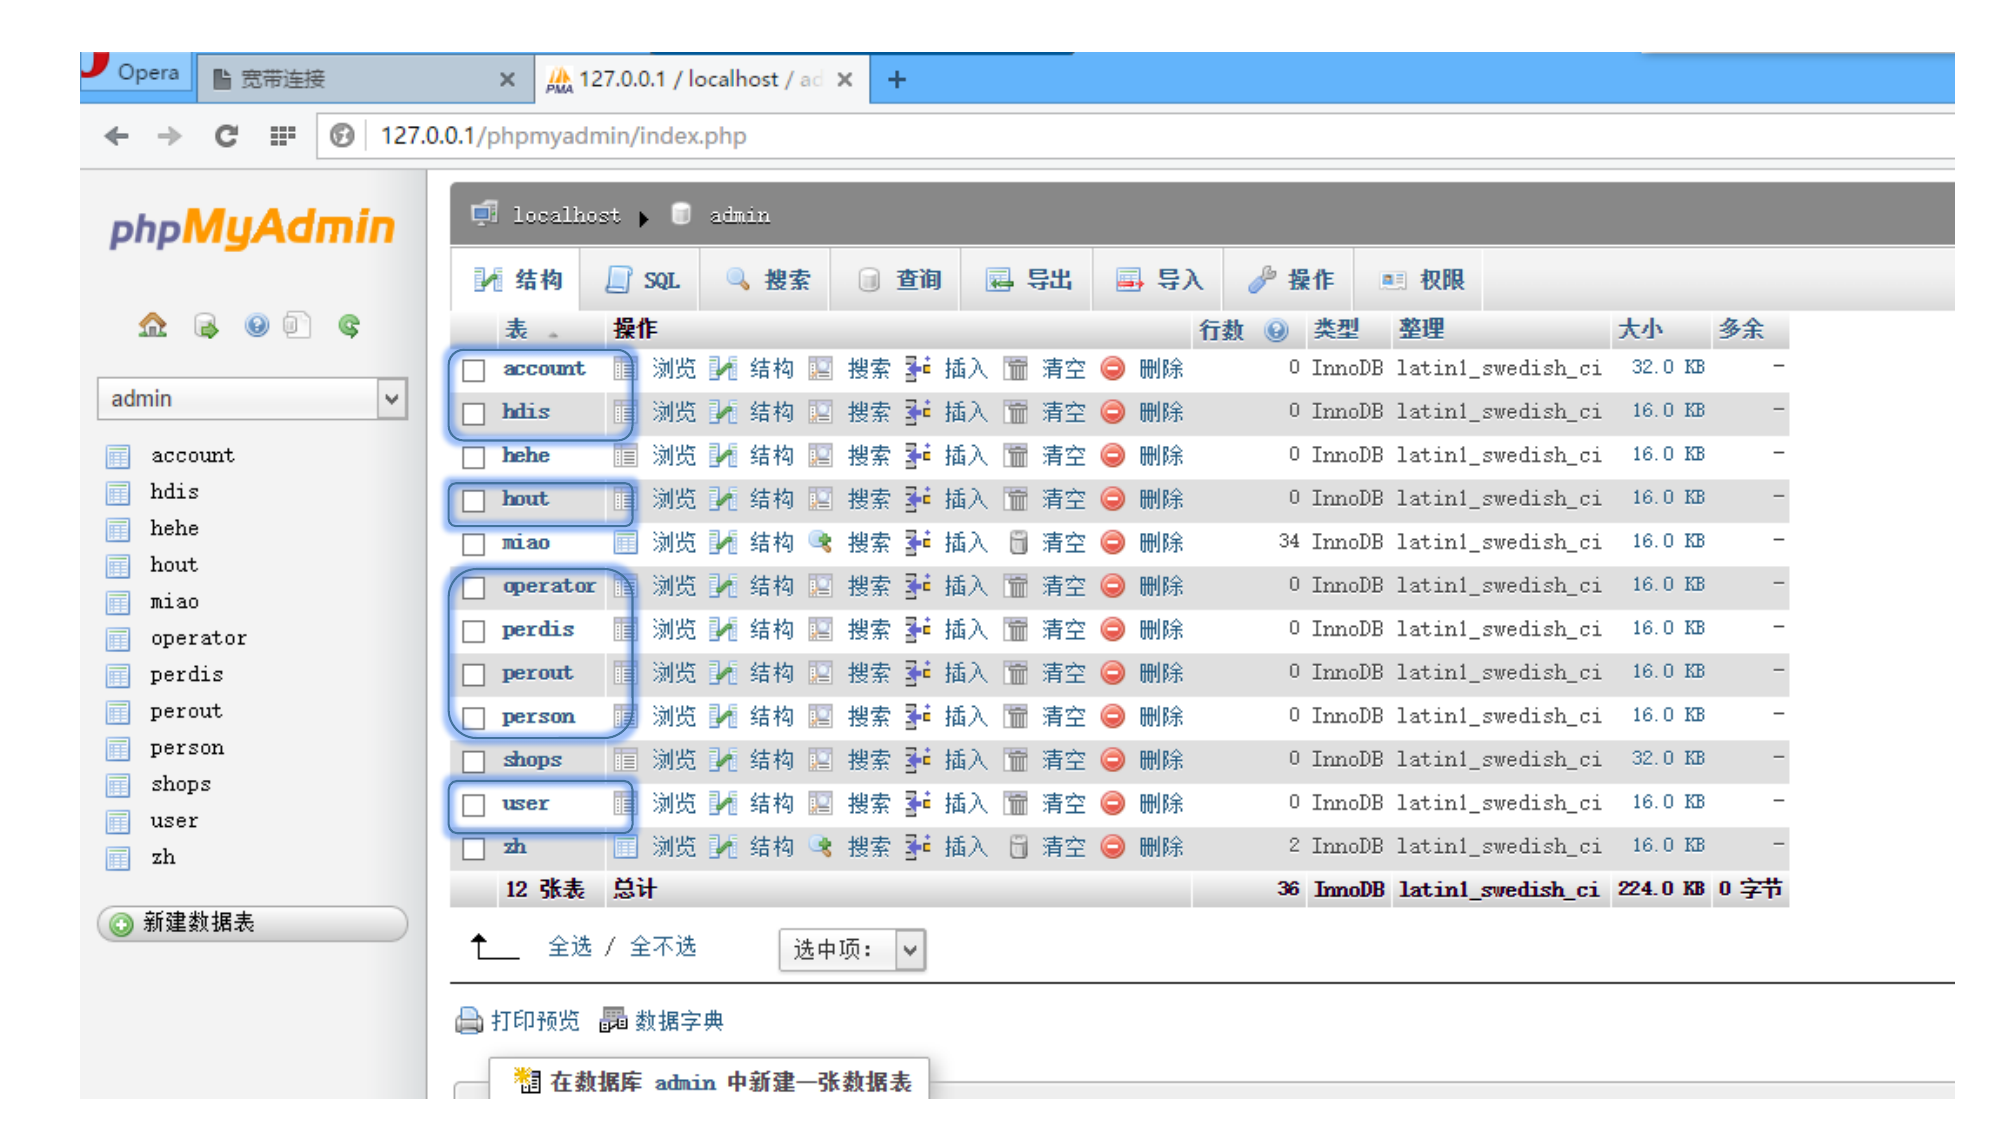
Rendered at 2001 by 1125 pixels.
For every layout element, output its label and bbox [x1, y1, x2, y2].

picture [80, 52, 1955, 1099]
